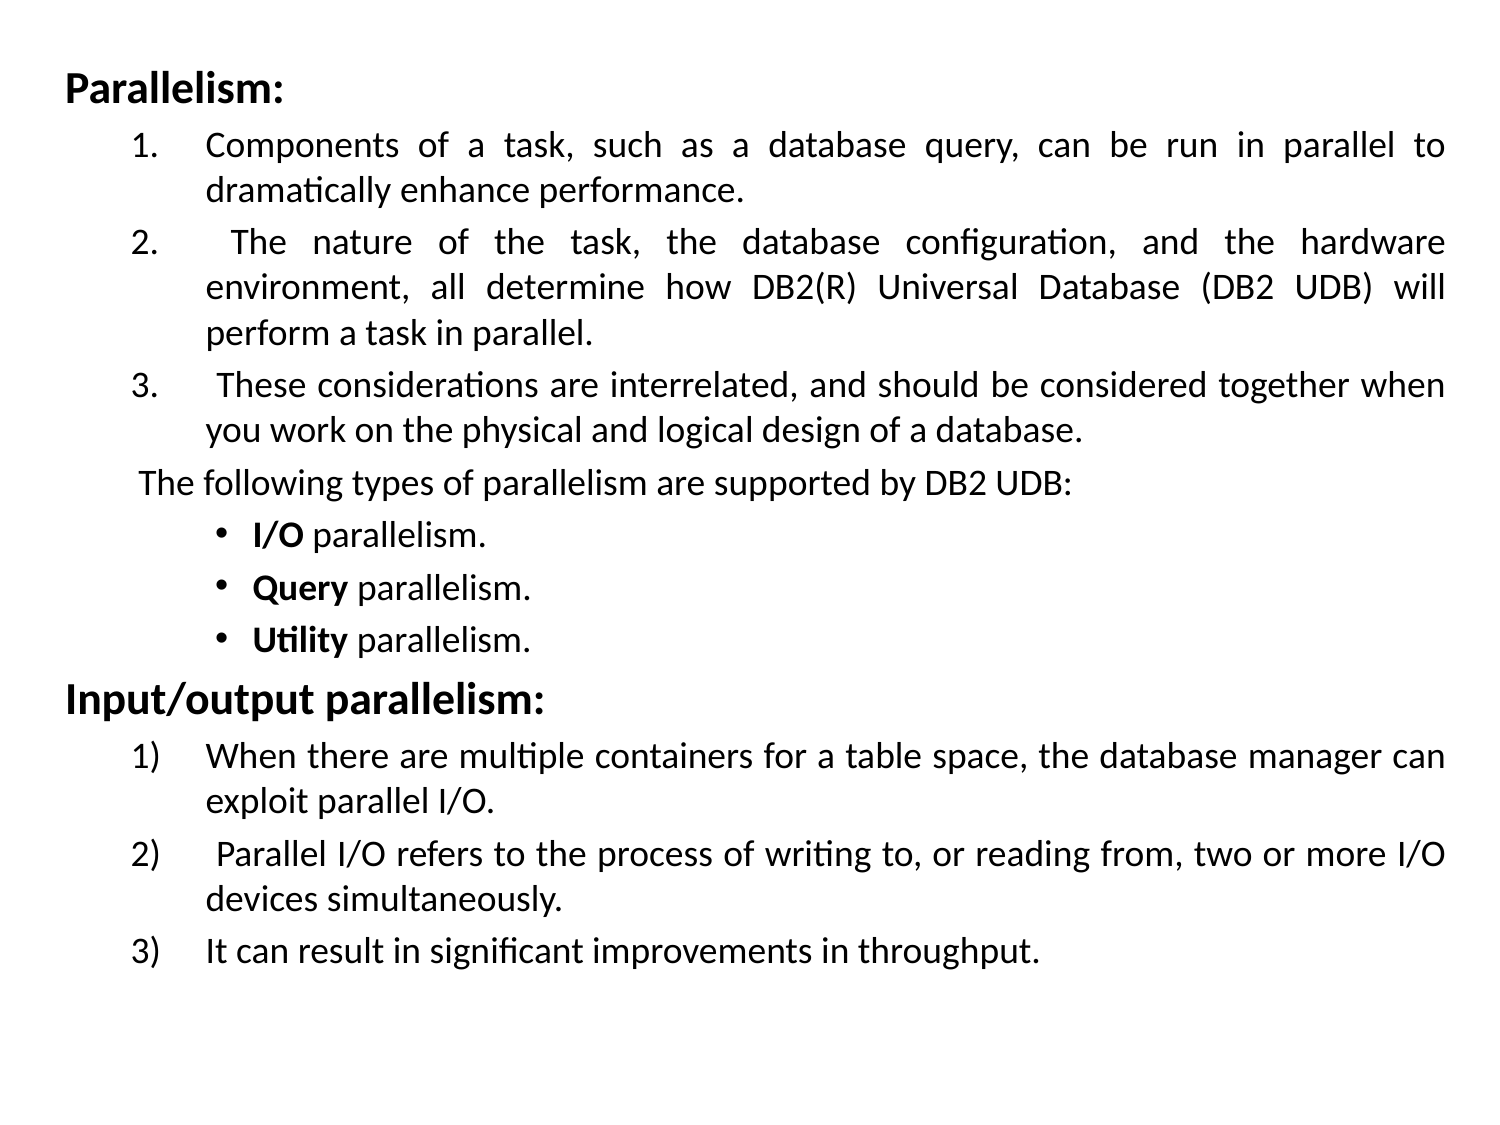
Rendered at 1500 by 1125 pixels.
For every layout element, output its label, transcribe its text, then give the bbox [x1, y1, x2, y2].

list Parallelism: Components of a task, such as a database query, can be run in parallel to dramatically enhance performance. The nature of the task, the database configuration, and the hardware environment, all determine how DB2(R) Universal Database (DB2 UDB) will perform a task in parallel. These considerations are interrelated, and should be considered together when you work on the physical and logical design of a database. The following types of parallelism are supported by DB2 UDB: I/O parallelism. Query parallelism. Utility parallelism. Input/output parallelism: When there are multiple containers for a table space, the database manager can exploit parallel I/O. Parallel I/O refers to the process of writing to, or reading from, two or more I/O devices simultaneously. It can result in significant improvements in throughput. [50, 50, 1463, 1088]
